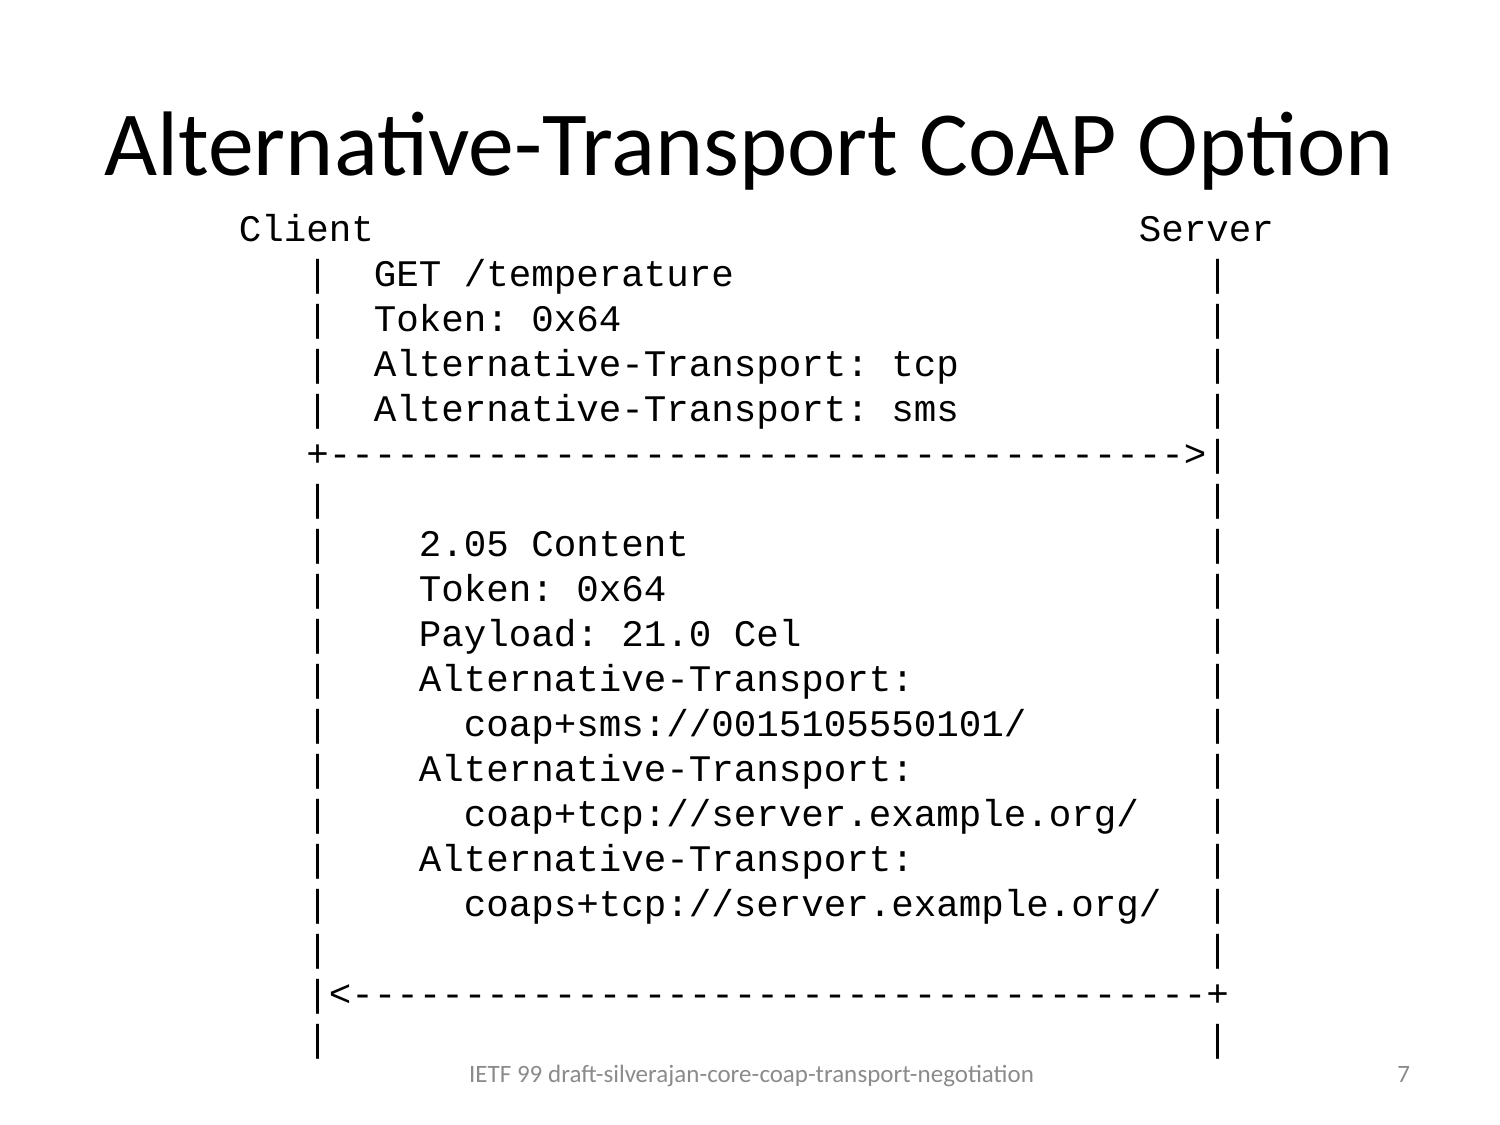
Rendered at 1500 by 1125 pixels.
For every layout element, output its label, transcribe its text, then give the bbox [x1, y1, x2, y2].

text_box Client Server | GET /temperature | | Token: 0x64 | | Alternative-Transport: tcp | | Alternative-Transport: sms | +-------------------------------------->| | | | 2.05 Content | | Token: 0x64 | | Payload: 21.0 Cel | | Alternative-Transport: | | coap+sms://0015105550101/ | | Alternative-Transport: | | coap+tcp://server.example.org/ | | Alternative-Transport: | | coaps+tcp://server.example.org/ | | | |<--------------------------------------+ | | [0, 151, 1289, 1125]
footer IETF 99 draft-silverajan-core-coap-transport-negotiation [351, 1042, 1153, 1103]
title Alternative-Transport CoAP Option [75, 45, 1425, 233]
slide_number 7 [1289, 1042, 1425, 1103]
